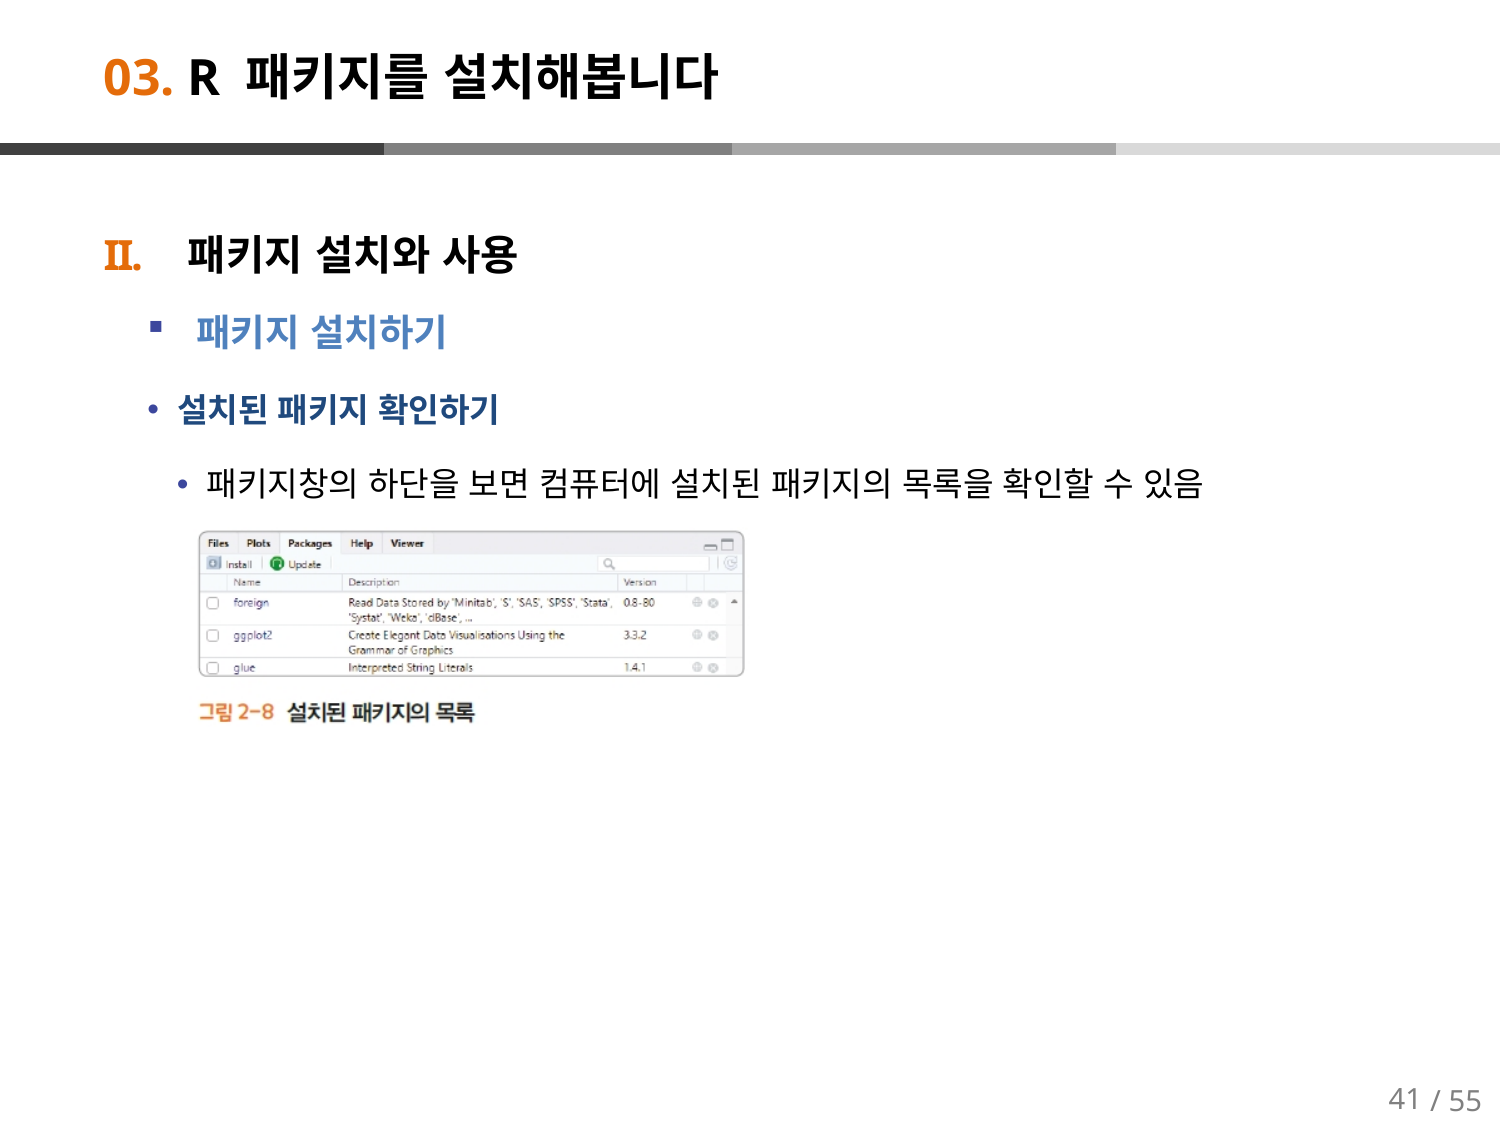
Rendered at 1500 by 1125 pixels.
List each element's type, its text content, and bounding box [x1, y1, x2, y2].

list 패키지 설치와 사용 패키지 설치하기 설치된 패키지 확인하기 패키지창의 하단을 보면 컴퓨터에 설치된 패키지의 목록을 확인할 수 있음 [88, 196, 1412, 1095]
picture [189, 526, 751, 728]
title 03. R 패키지를 설치해봅니다 [88, 30, 1400, 121]
